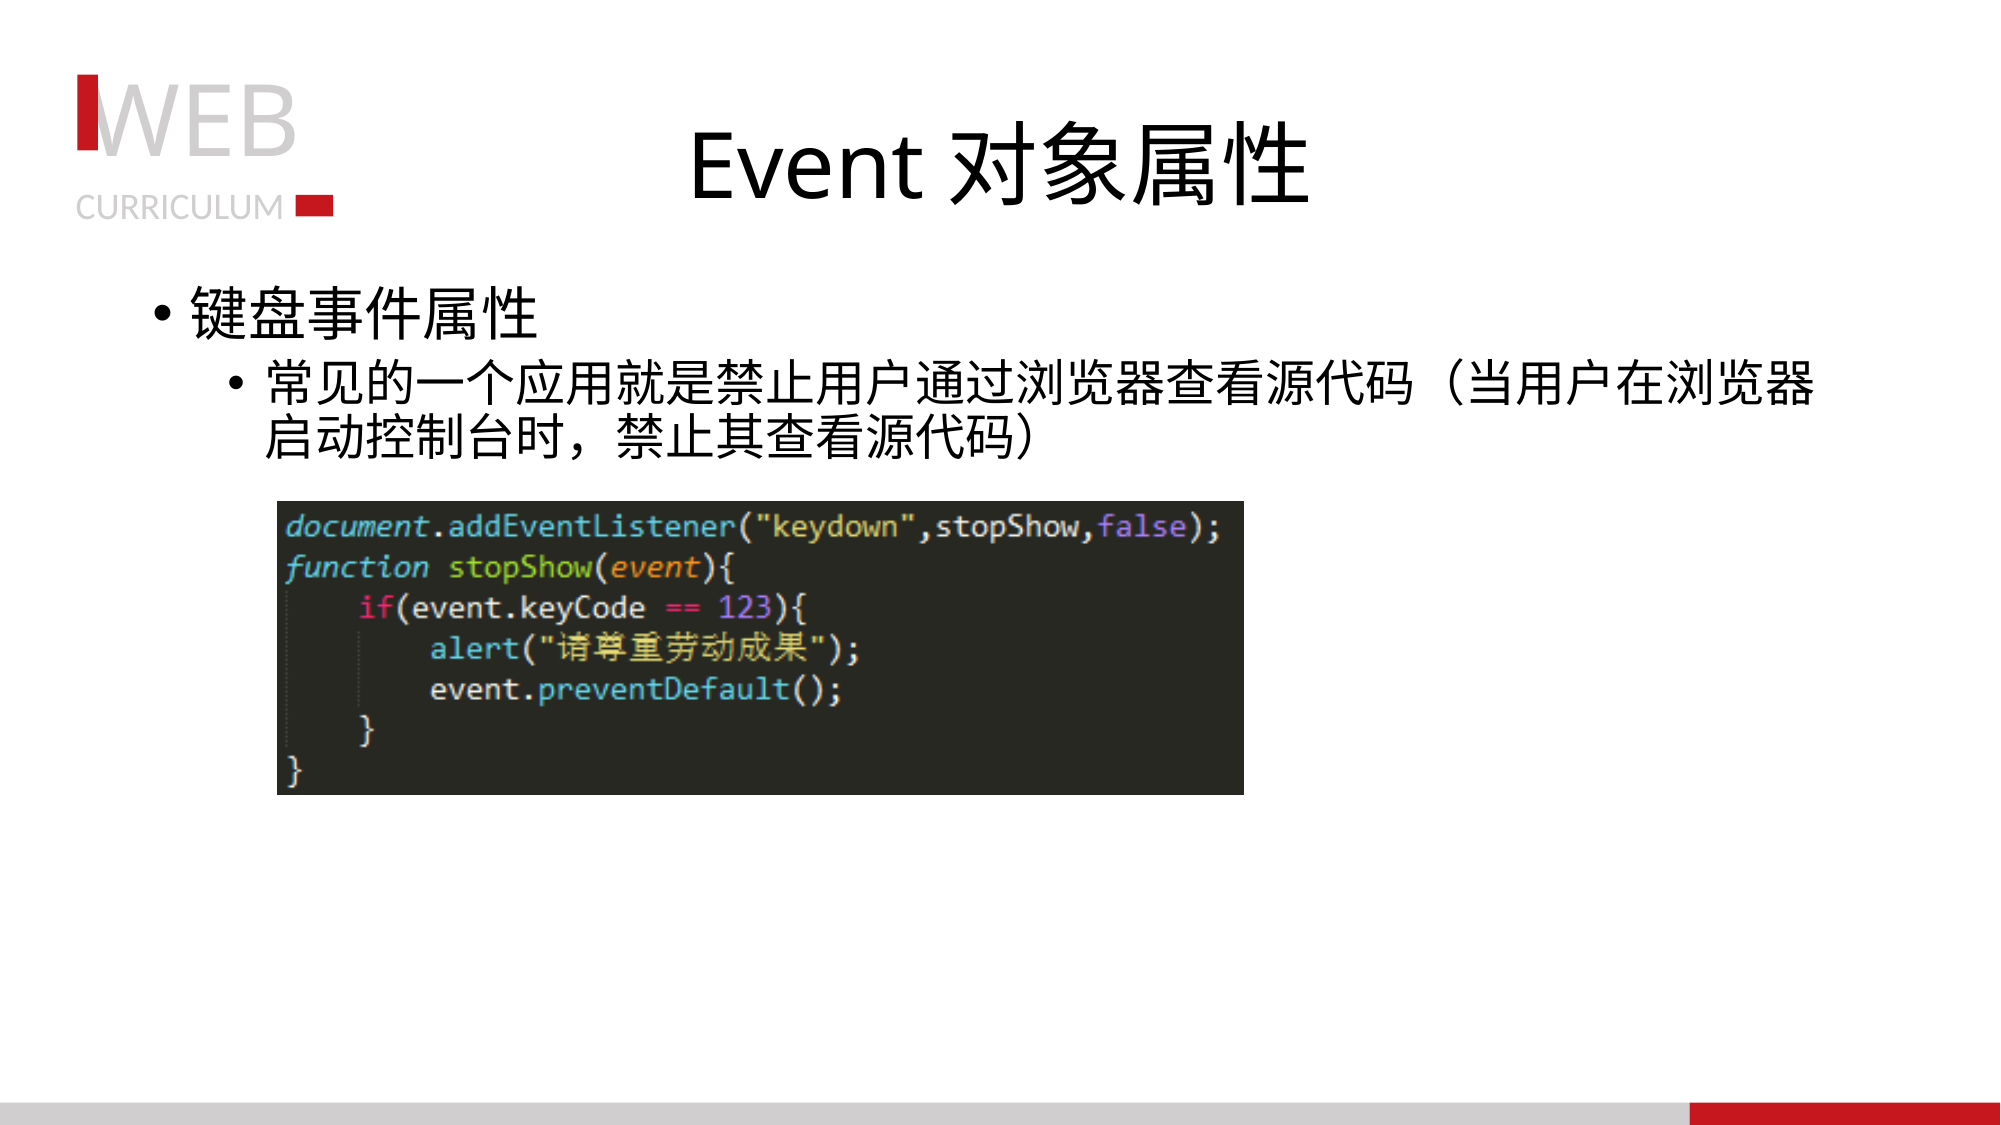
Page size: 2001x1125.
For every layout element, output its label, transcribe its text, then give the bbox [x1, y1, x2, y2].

picture [277, 501, 1244, 795]
list 键盘事件属性 常见的一个应用就是禁止用户通过浏览器查看源代码（当用户在浏览器启动控制台时，禁止其查看源代码） [137, 277, 1863, 992]
title Event对象属性 [137, 59, 1863, 277]
